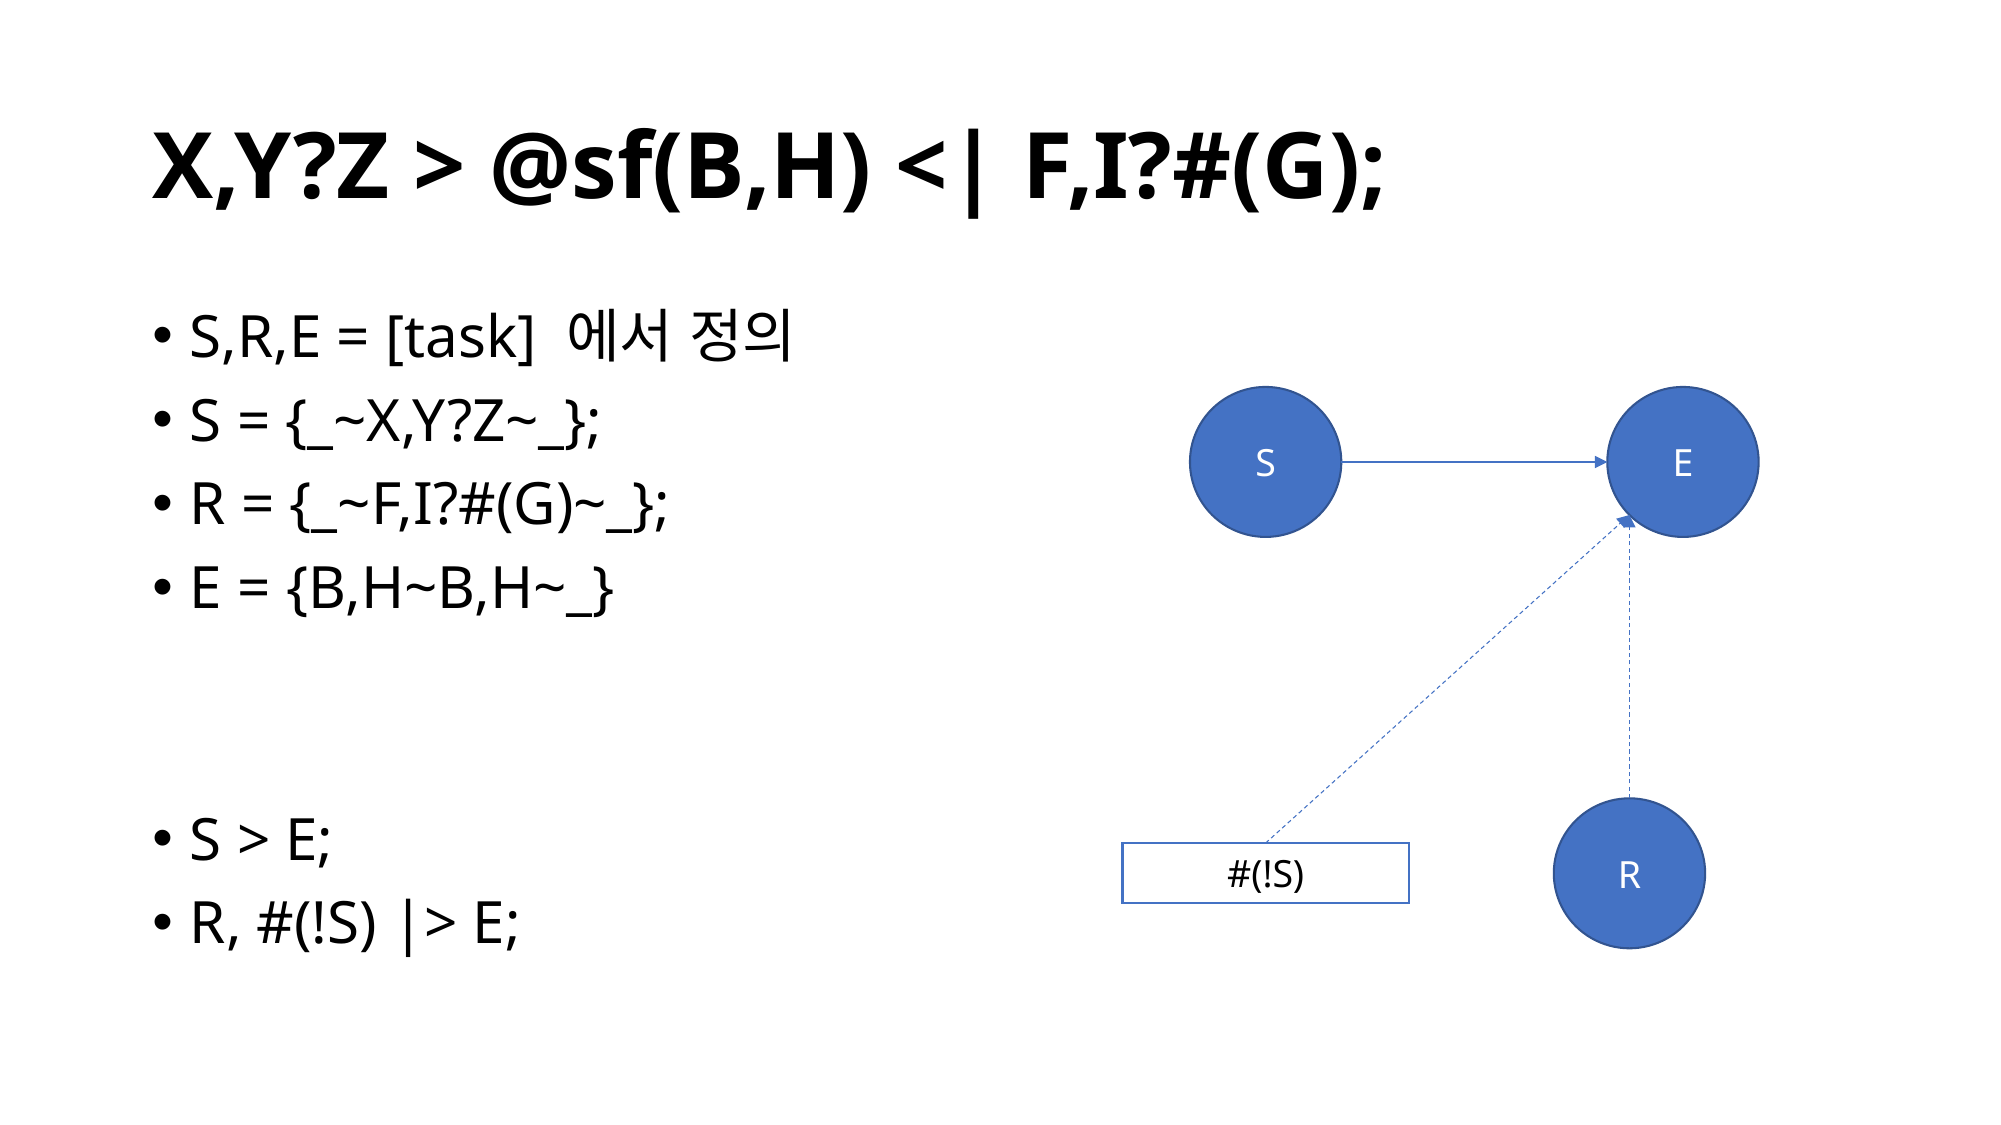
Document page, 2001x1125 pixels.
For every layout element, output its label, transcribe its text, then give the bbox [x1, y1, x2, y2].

text_box S [1188, 385, 1343, 538]
title X,Y?Z > @sf(B,H) <| F,I?#(G); [137, 59, 1863, 278]
list S,R,E = [task] 에서 정의 S = {_~X,Y?Z~_}; R = {_~F,I?#(G)~_}; E = {B,H~B,H~_} S > E; R, #(!S) |> E; [137, 299, 1863, 1014]
text_box #(!S) [1121, 842, 1410, 904]
text_box R [1552, 797, 1707, 950]
text_box E [1606, 385, 1760, 538]
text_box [1265, 514, 1630, 844]
